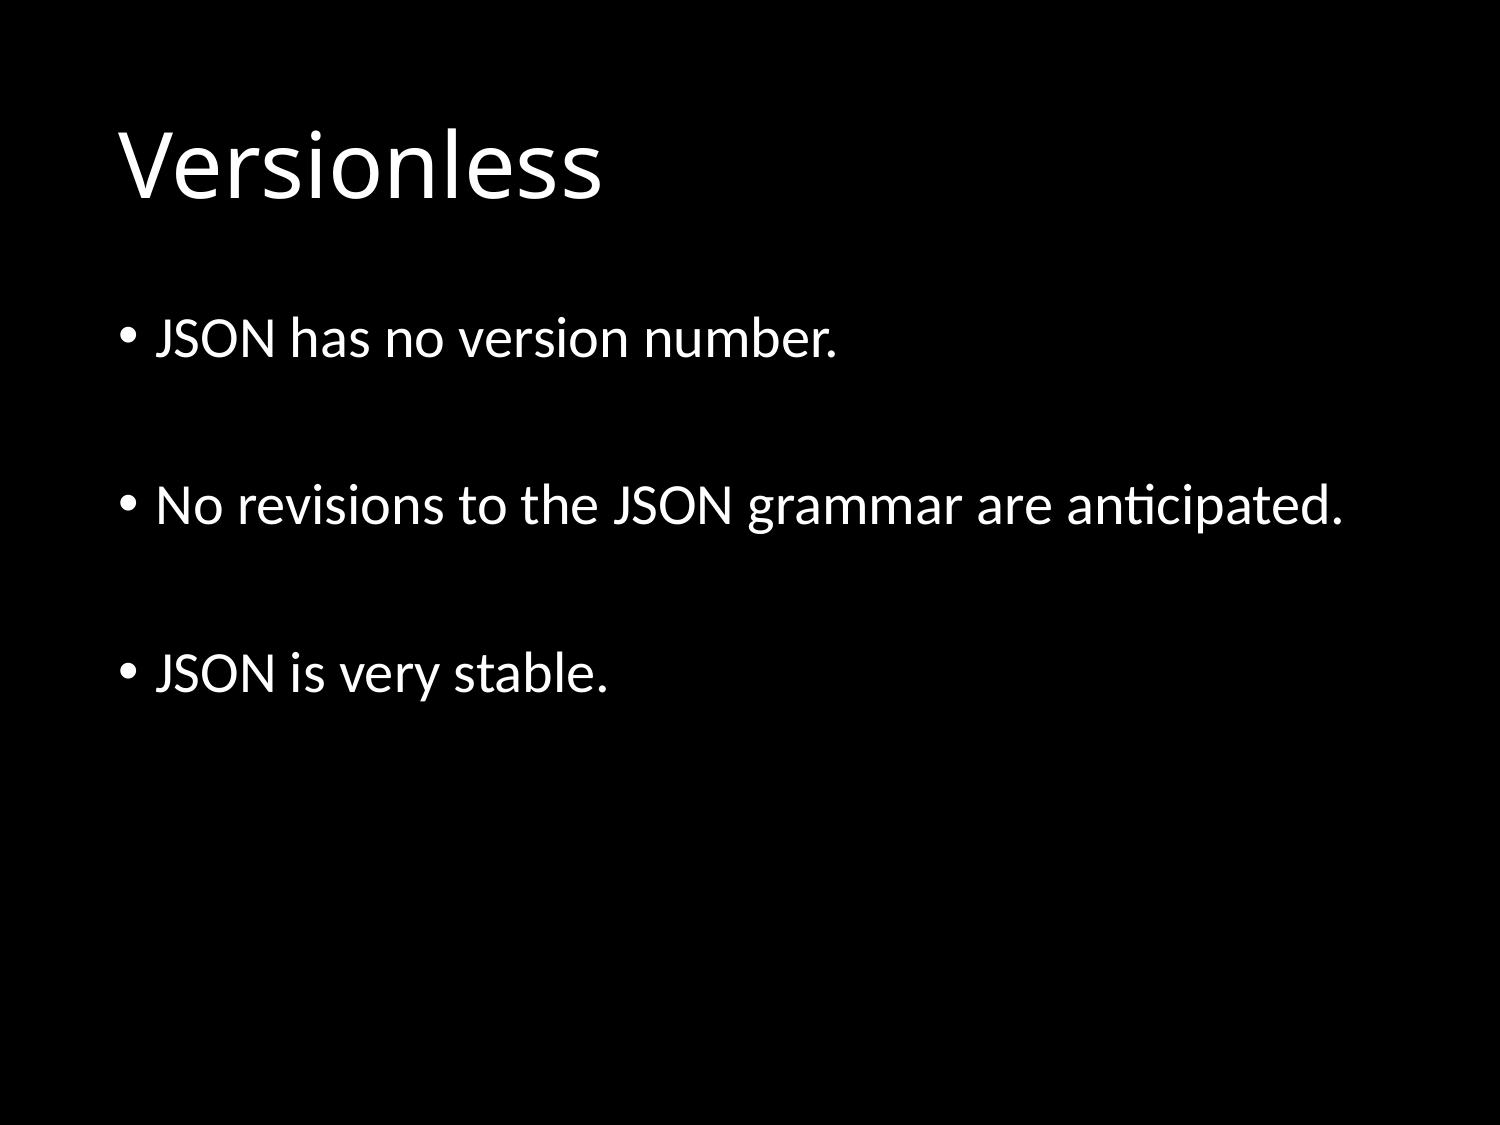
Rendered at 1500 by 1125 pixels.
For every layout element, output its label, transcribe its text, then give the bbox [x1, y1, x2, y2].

title Versionless [103, 59, 1397, 278]
list JSON has no version number. No revisions to the JSON grammar are anticipated. JSON is very stable. [103, 299, 1397, 1014]
